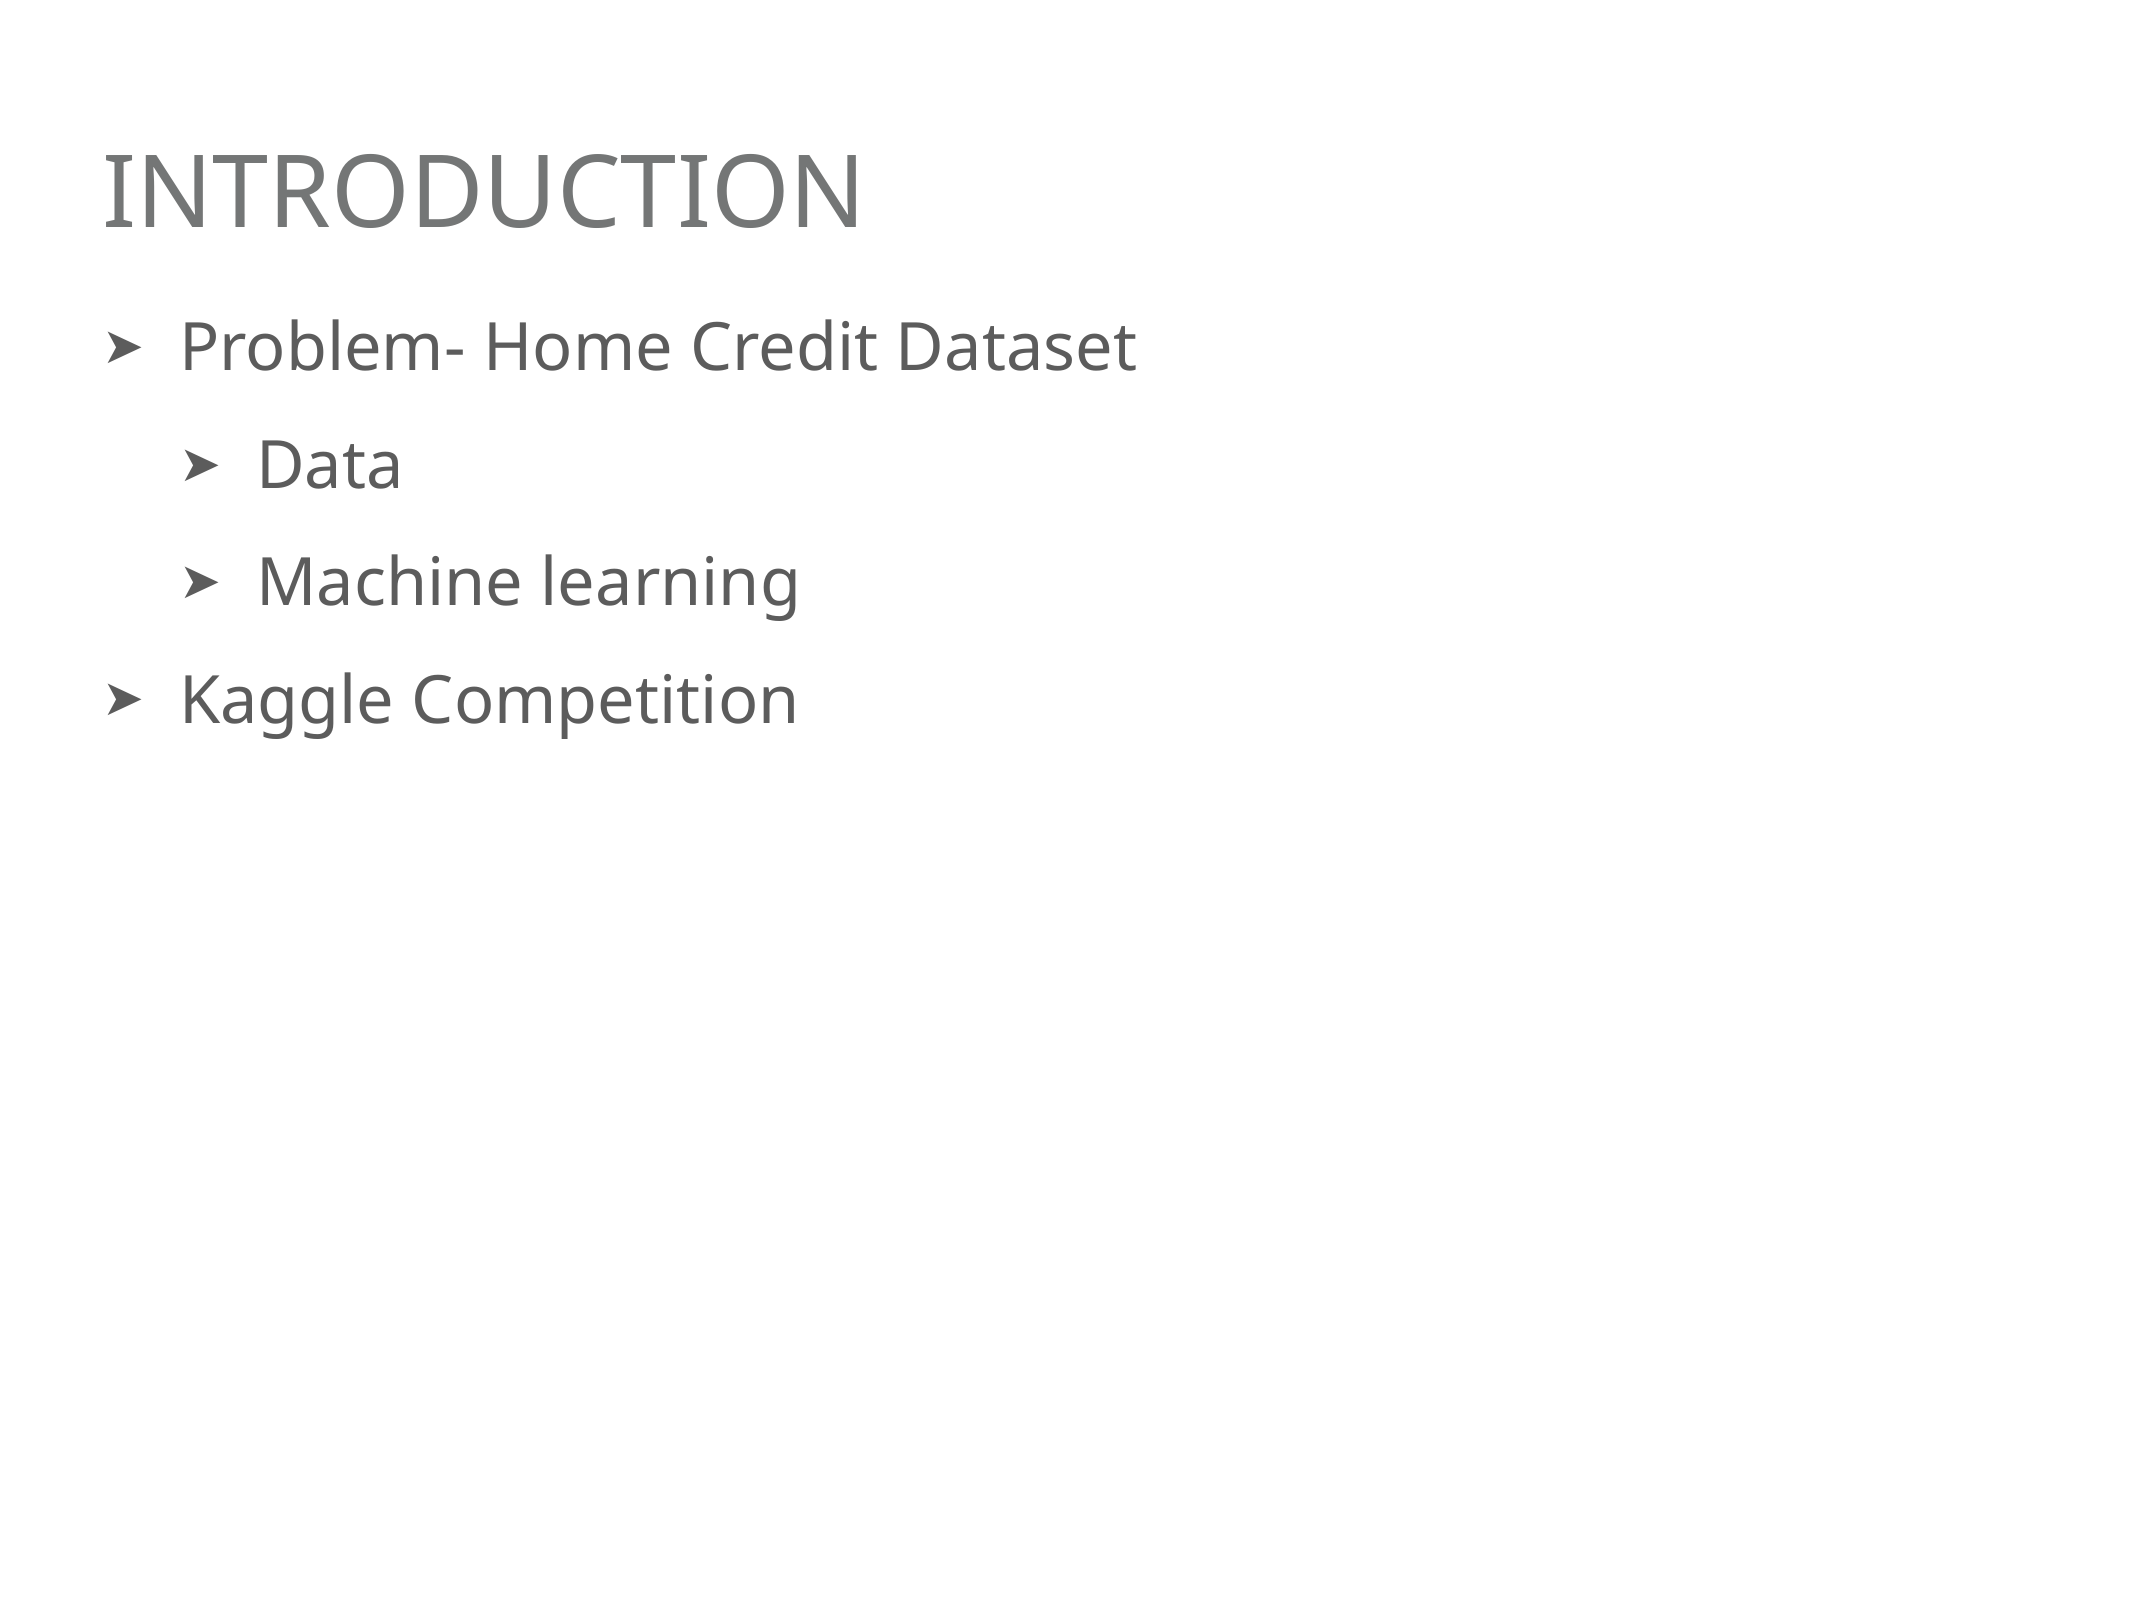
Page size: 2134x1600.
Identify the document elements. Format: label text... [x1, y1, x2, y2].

title Introduction [93, 118, 2041, 238]
list Problem- Home Credit Dataset Data Machine learning Kaggle Competition [93, 295, 2041, 1482]
